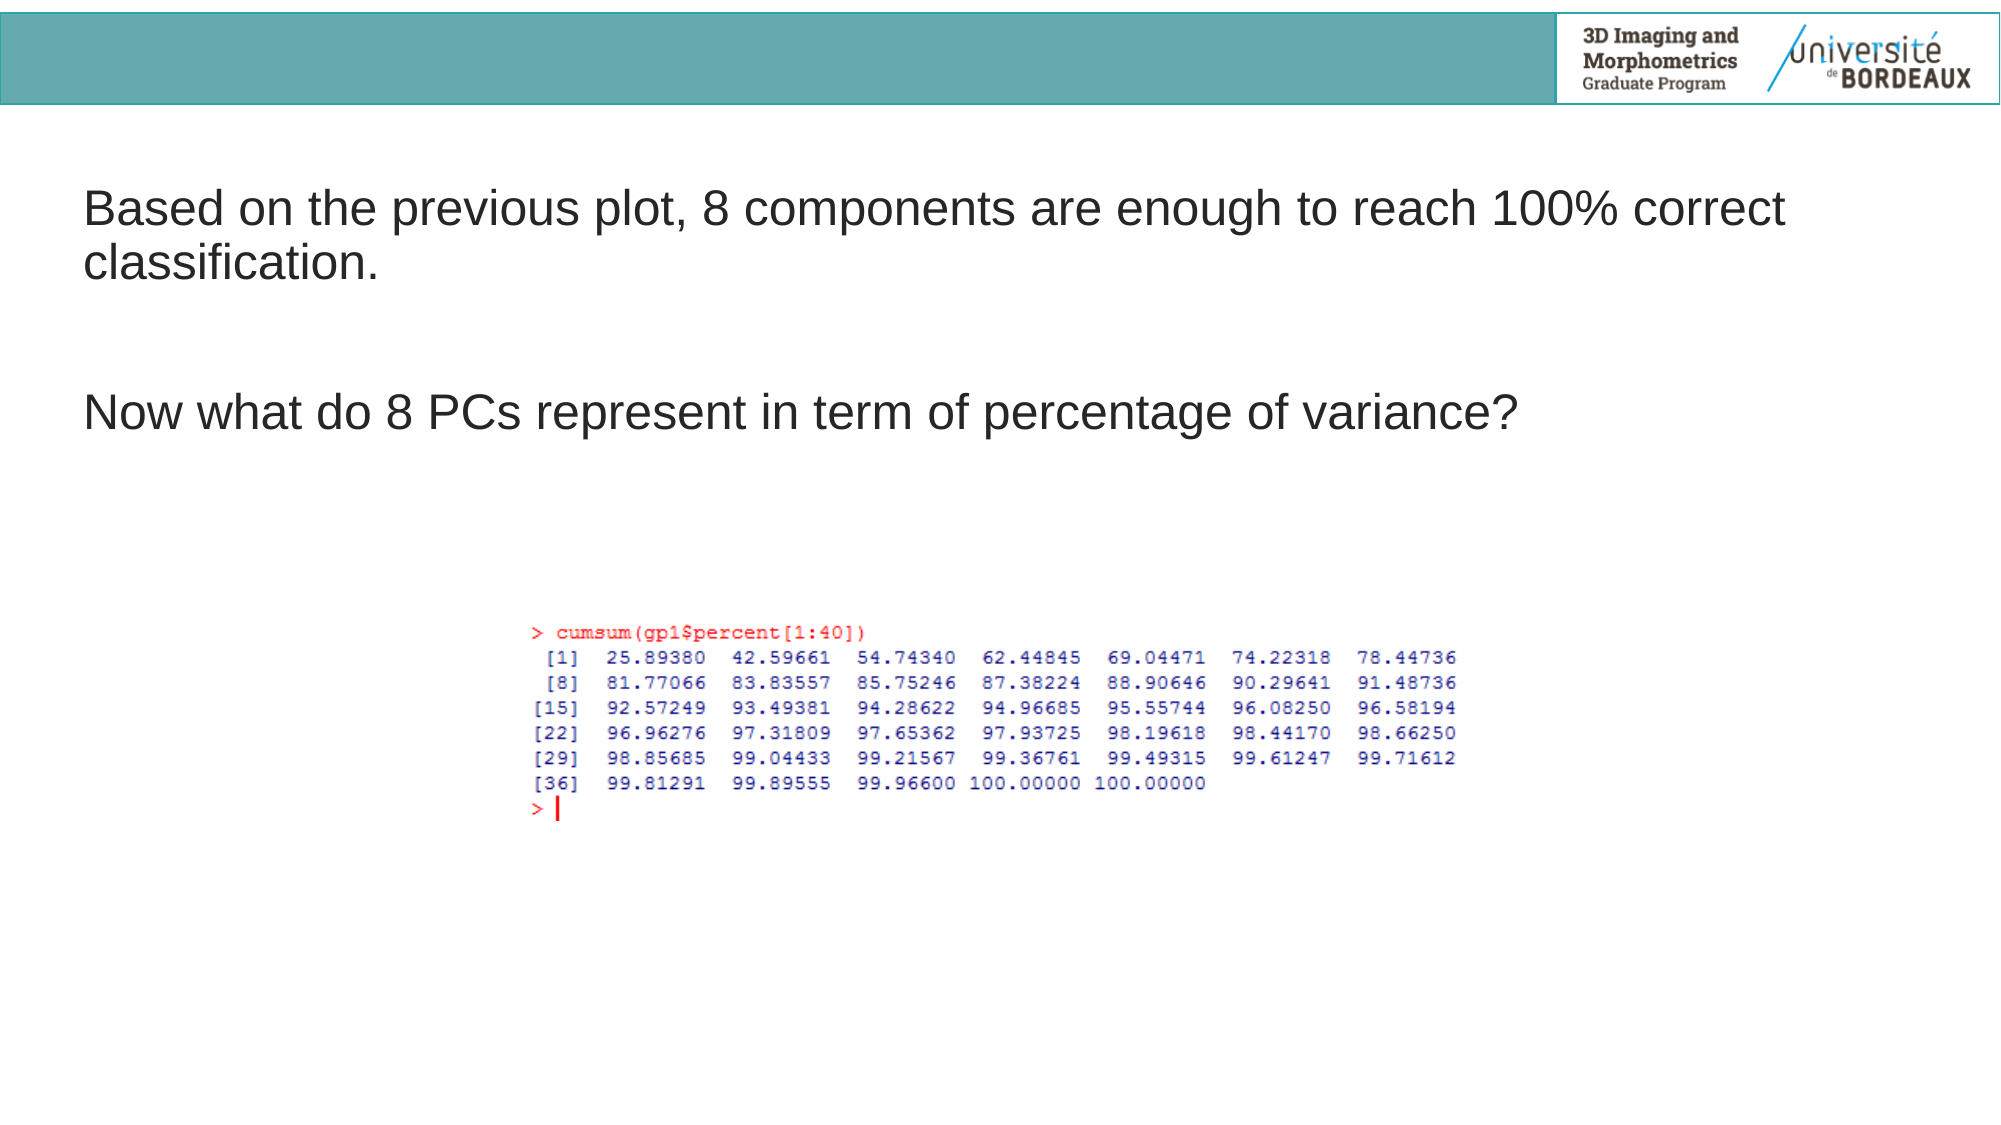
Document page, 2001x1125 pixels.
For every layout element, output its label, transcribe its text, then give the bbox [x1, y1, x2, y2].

picture [524, 620, 1474, 821]
list Based on the previous plot, 8 components are enough to reach 100% correct classification. Now what do 8 PCs represent in term of percentage of variance? [68, 174, 1931, 996]
picture [1572, 19, 1982, 100]
